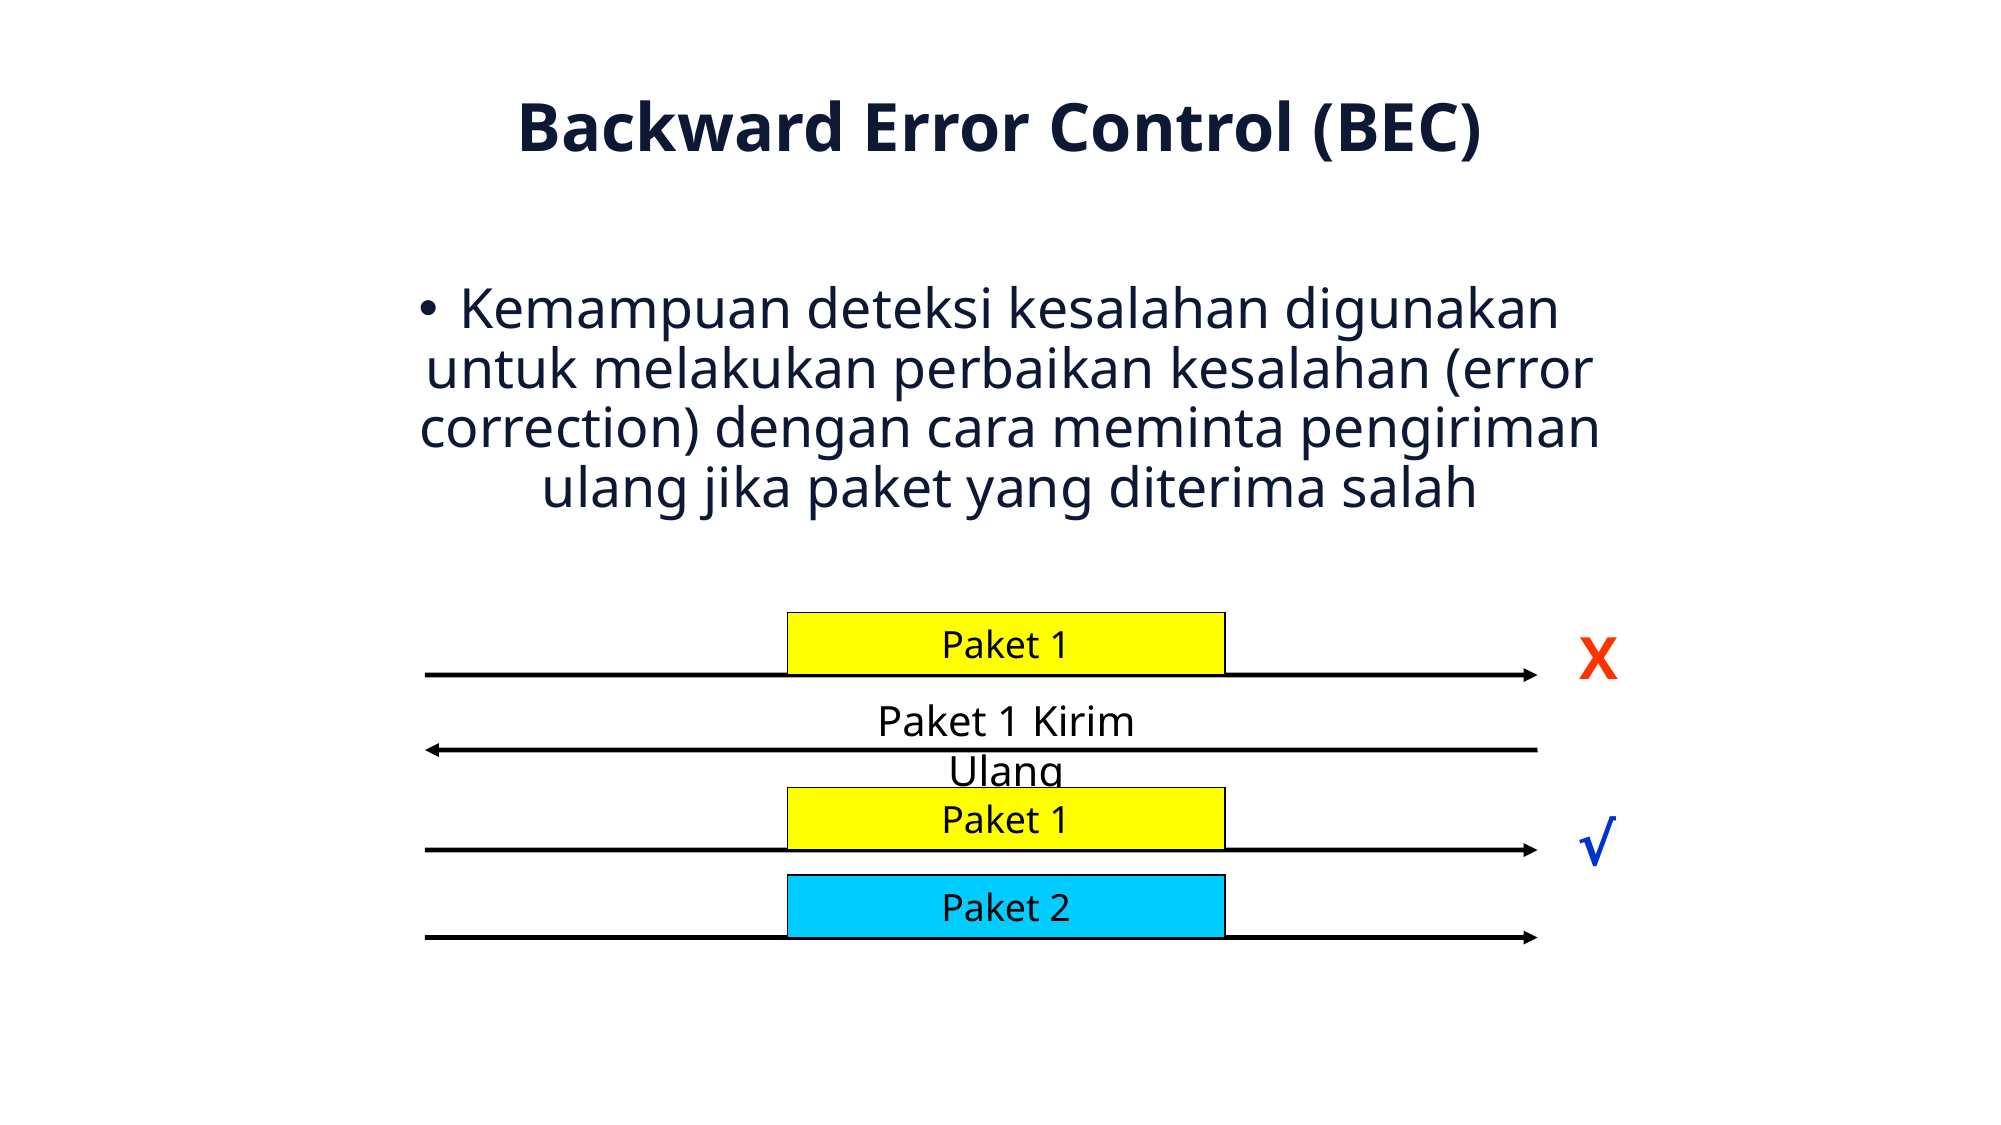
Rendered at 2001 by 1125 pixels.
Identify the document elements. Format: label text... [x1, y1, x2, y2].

text_box √ [1562, 800, 1663, 885]
text_box X [1564, 613, 1633, 699]
text_box Paket 1 Kirim Ulang [800, 687, 1213, 787]
list Kemampuan deteksi kesalahan digunakan untuk melakukan perbaikan kesalahan (error correction) dengan cara meminta pengiriman ulang jika paket yang diterima salah [338, 273, 1648, 575]
text_box [1225, 931, 1538, 944]
text_box [424, 668, 1538, 682]
title Backward Error Control (BEC) [399, 71, 1600, 188]
text_box Paket 1 [787, 612, 1225, 675]
text_box [424, 743, 800, 757]
text_box Paket 2 [787, 874, 1225, 938]
text_box [424, 843, 1538, 857]
text_box Paket 1 [787, 787, 1225, 850]
